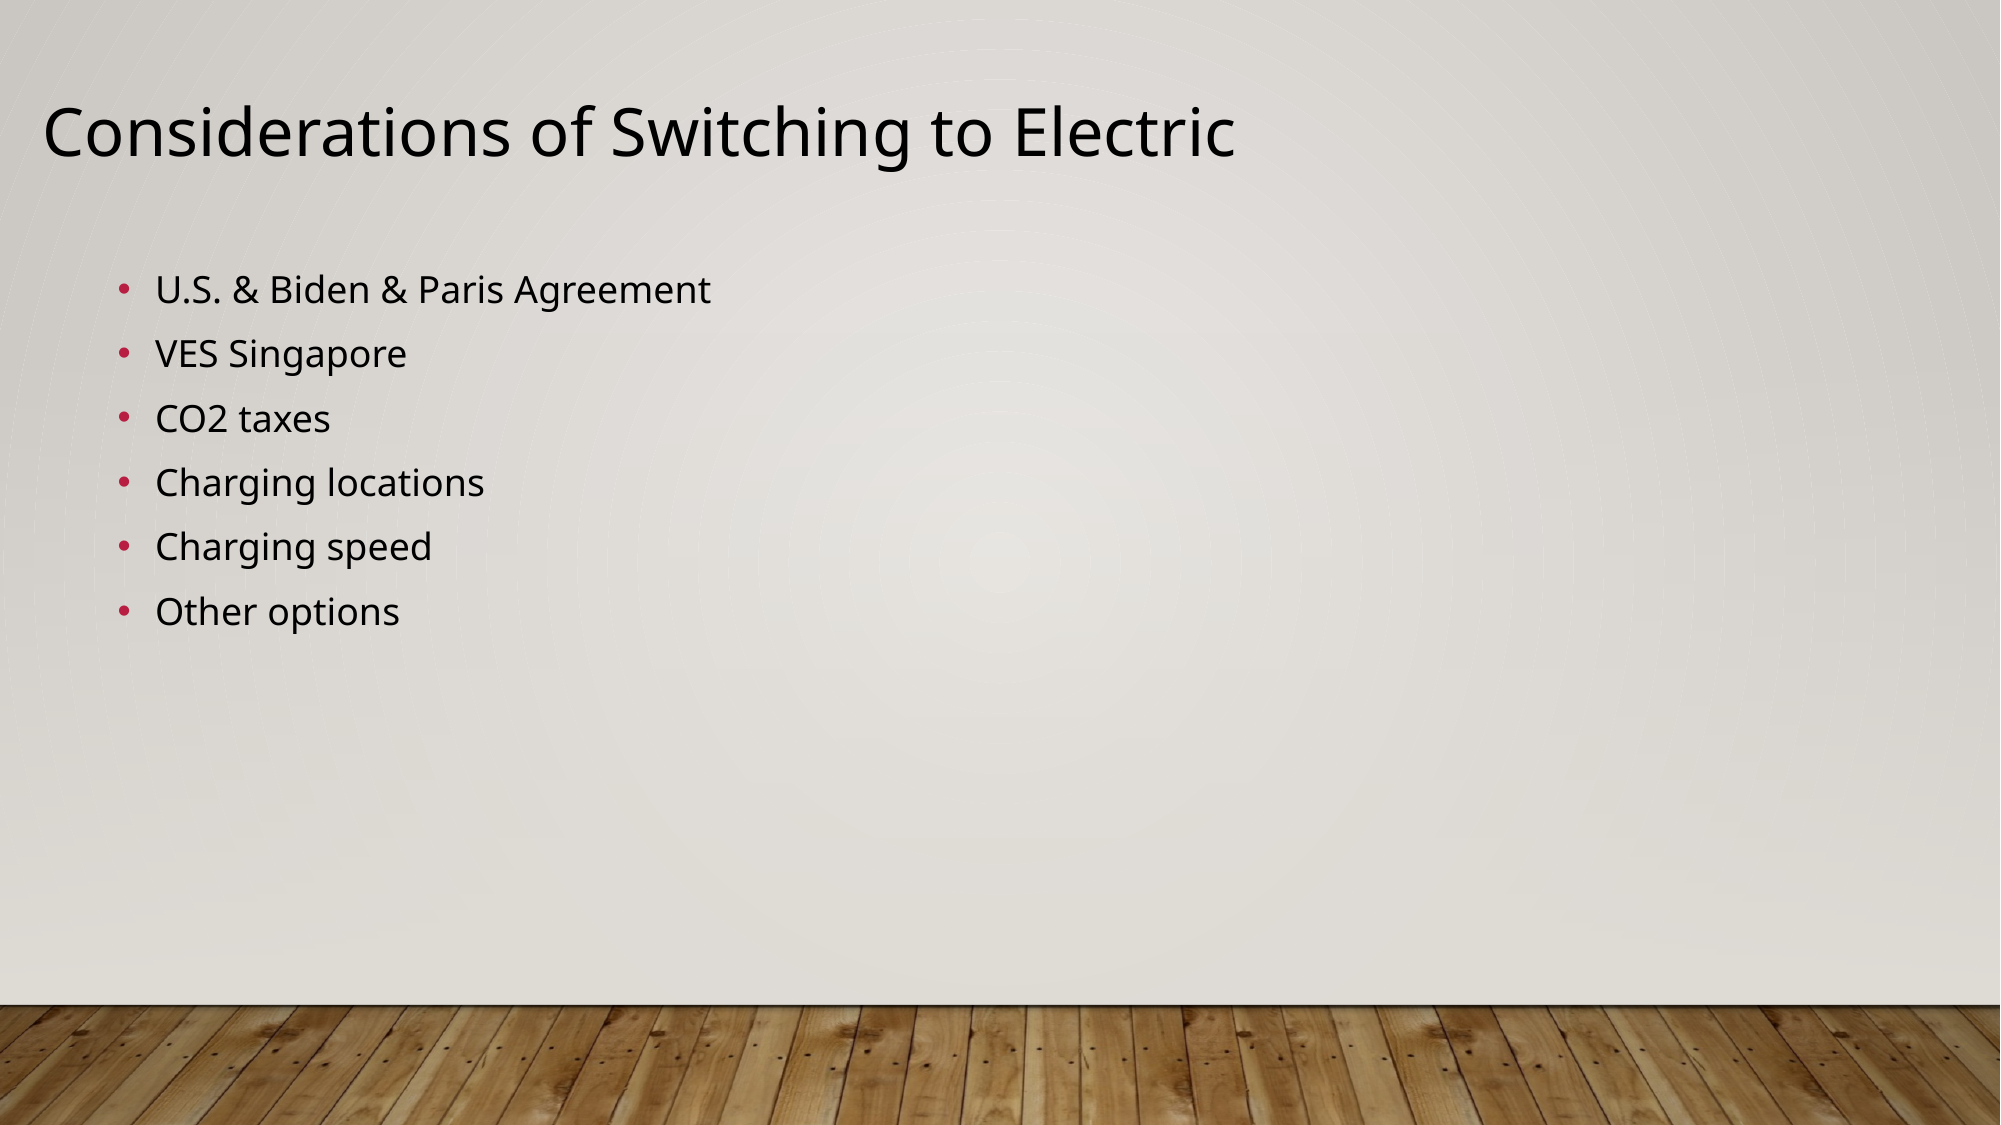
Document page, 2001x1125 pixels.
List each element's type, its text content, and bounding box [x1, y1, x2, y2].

picture [0, 1005, 2000, 1125]
title Considerations of Switching to Electric [27, 90, 1980, 182]
list U.S. & Biden & Paris Agreement VES Singapore CO2 taxes Charging locations Charging speed Other options [27, 249, 1980, 1005]
